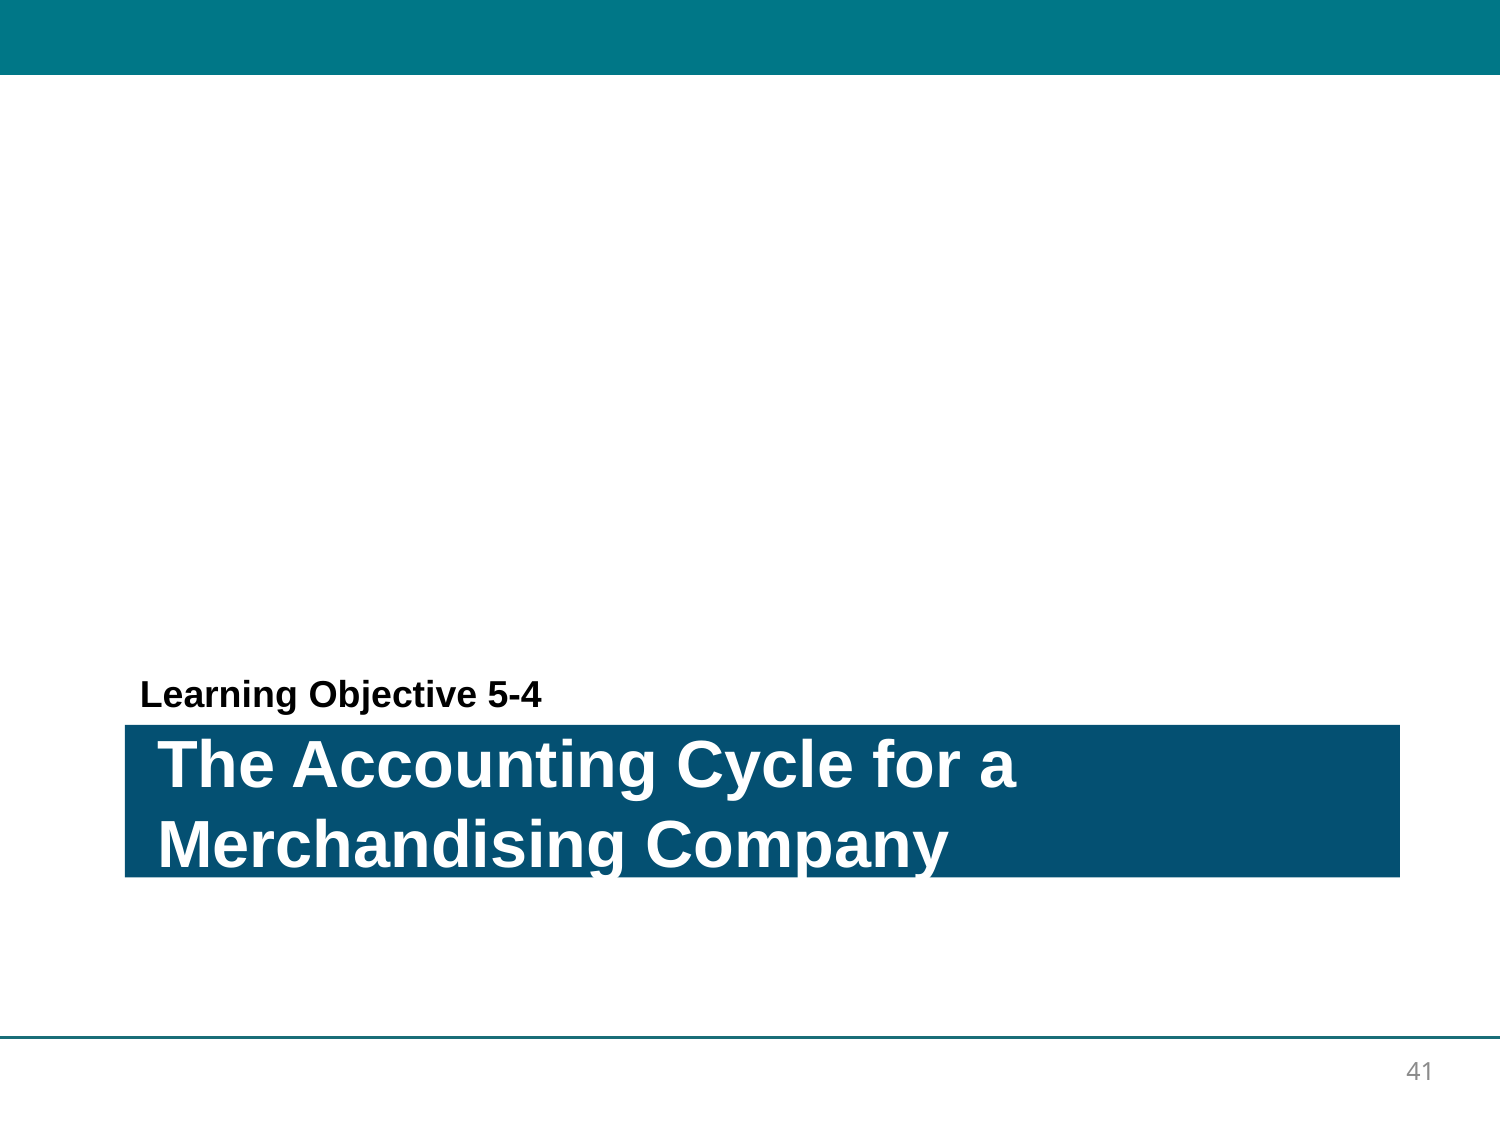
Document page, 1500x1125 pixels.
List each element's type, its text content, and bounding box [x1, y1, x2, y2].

list Learning Objective 5-4 [125, 637, 1394, 723]
slide_number 41 [1059, 1042, 1450, 1103]
text_box The Accounting Cycle for a Merchandising Company [124, 724, 1400, 878]
